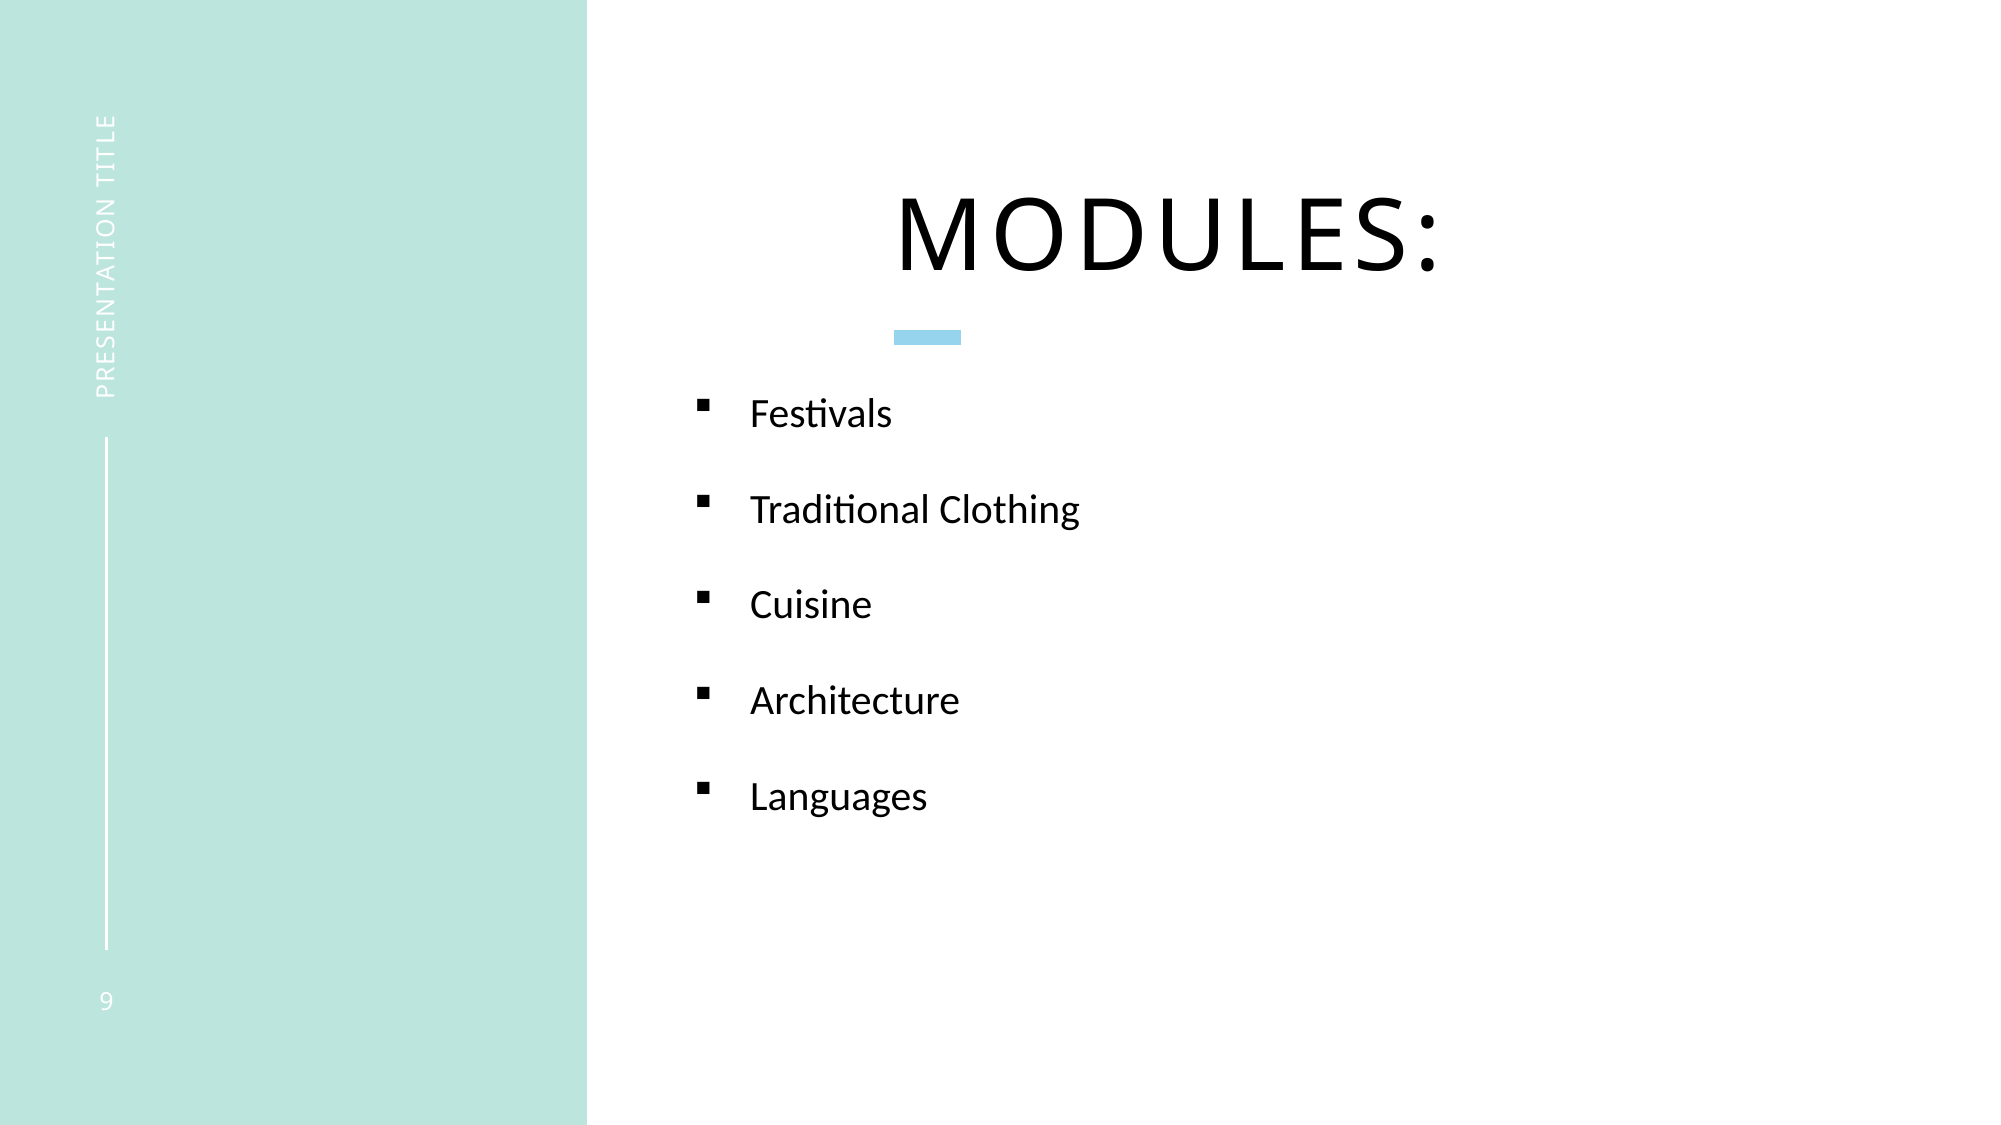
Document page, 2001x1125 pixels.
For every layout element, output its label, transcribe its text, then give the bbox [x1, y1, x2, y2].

list Festivals Traditional Clothing Cuisine Architecture Languages [694, 360, 1639, 906]
footer presentation title [90, 107, 122, 400]
title MODULES: [893, 184, 1839, 275]
slide_number 9 [68, 987, 144, 1018]
